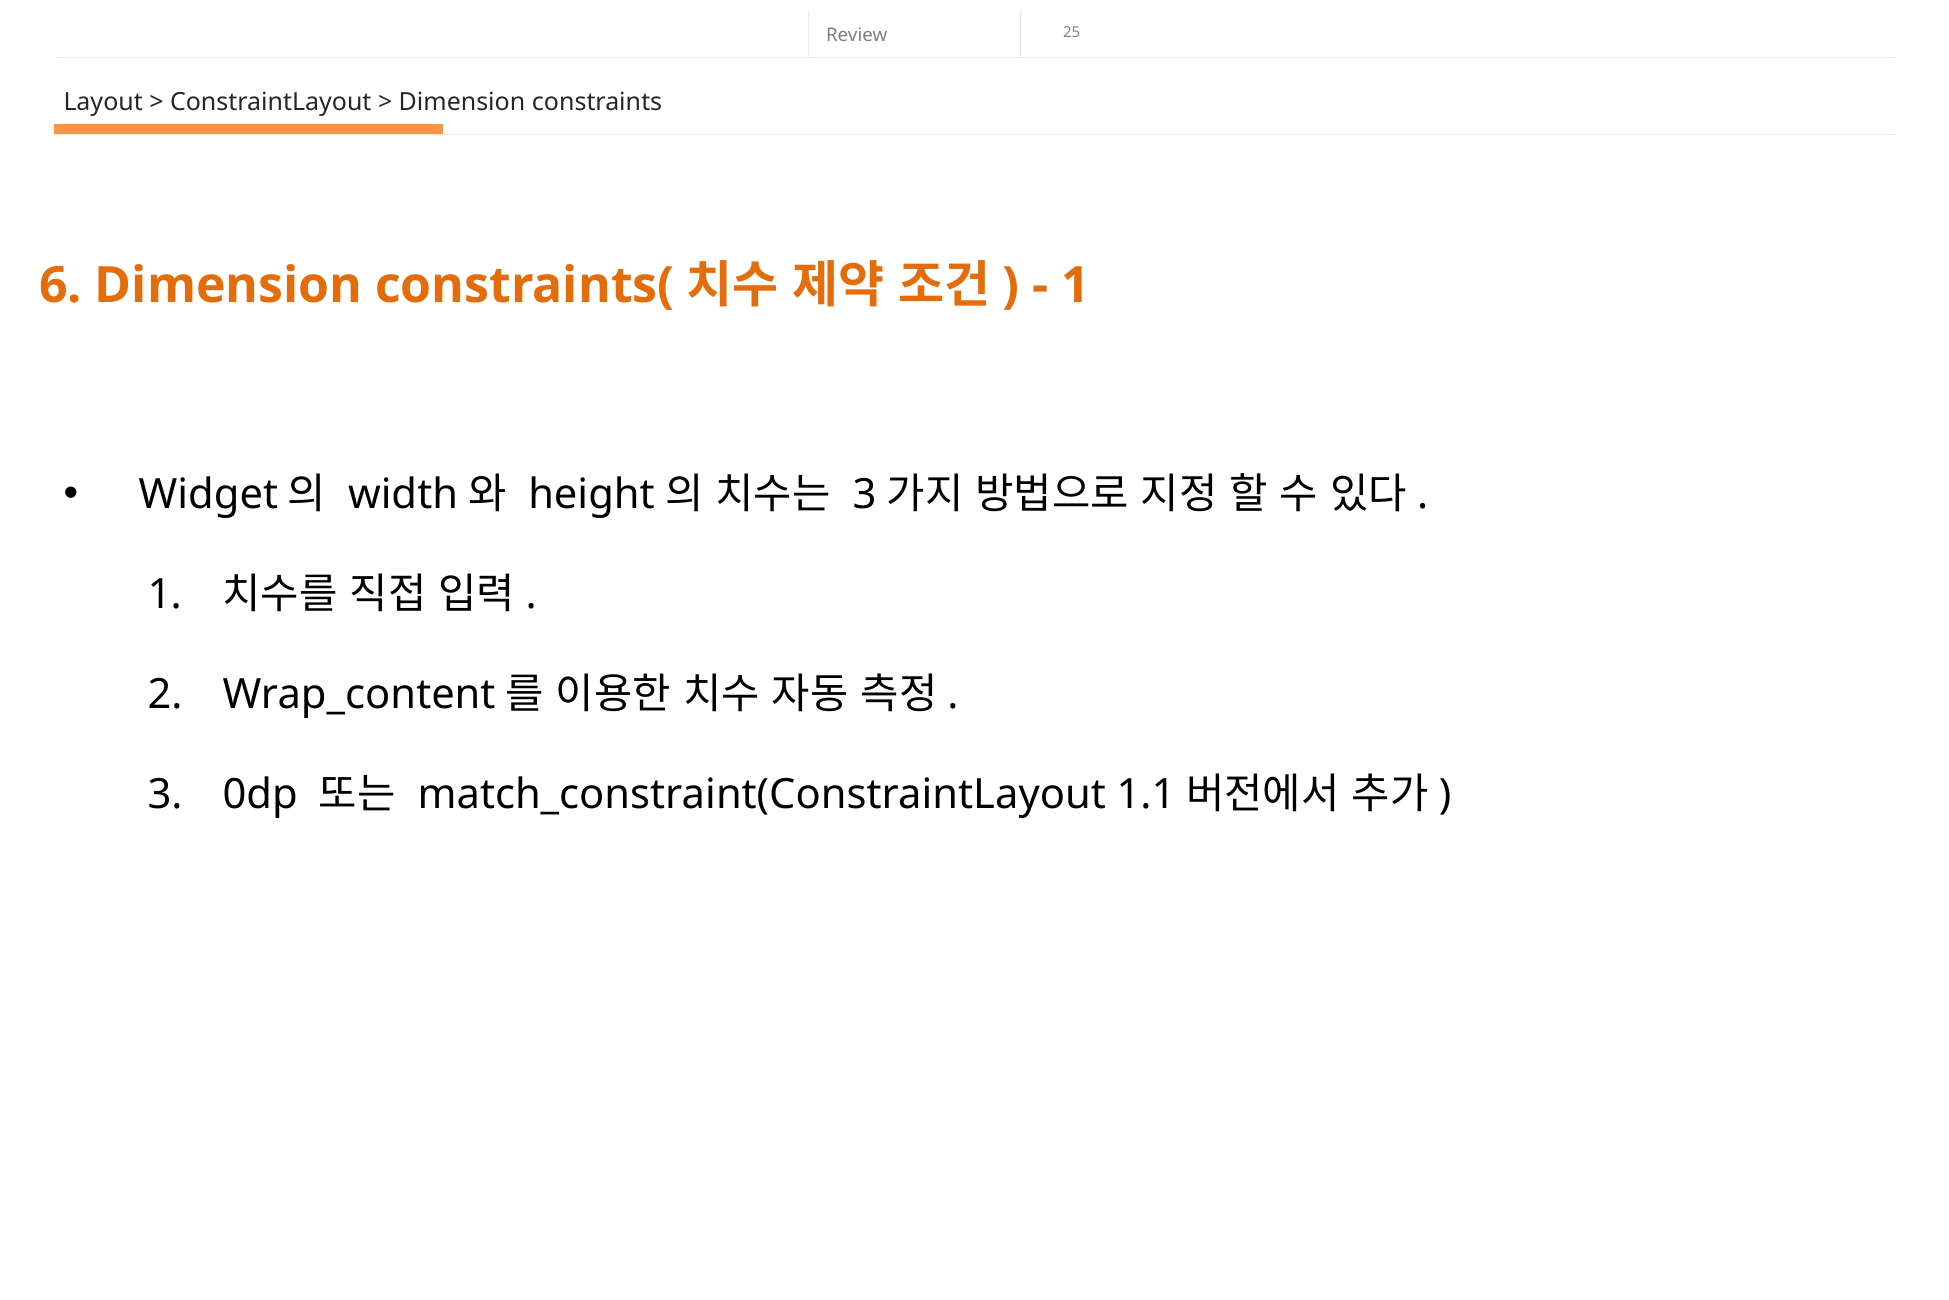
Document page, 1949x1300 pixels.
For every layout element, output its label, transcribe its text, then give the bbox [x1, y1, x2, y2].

text_box Layout > ConstraintLayout > Dimension constraints [48, 74, 1726, 125]
text_box 6. Dimension constraints(치수 제약 조건) - 1 [24, 245, 1105, 320]
text_box Widget의 width와 height의 치수는 3가지 방법으로 지정 할 수 있다. 치수를 직접 입력. Wrap_content를 이용한 치수 자동 측정. 0dp 또는 match_constraint(ConstraintLayout 1.1버전에서 추가) [48, 409, 1888, 825]
